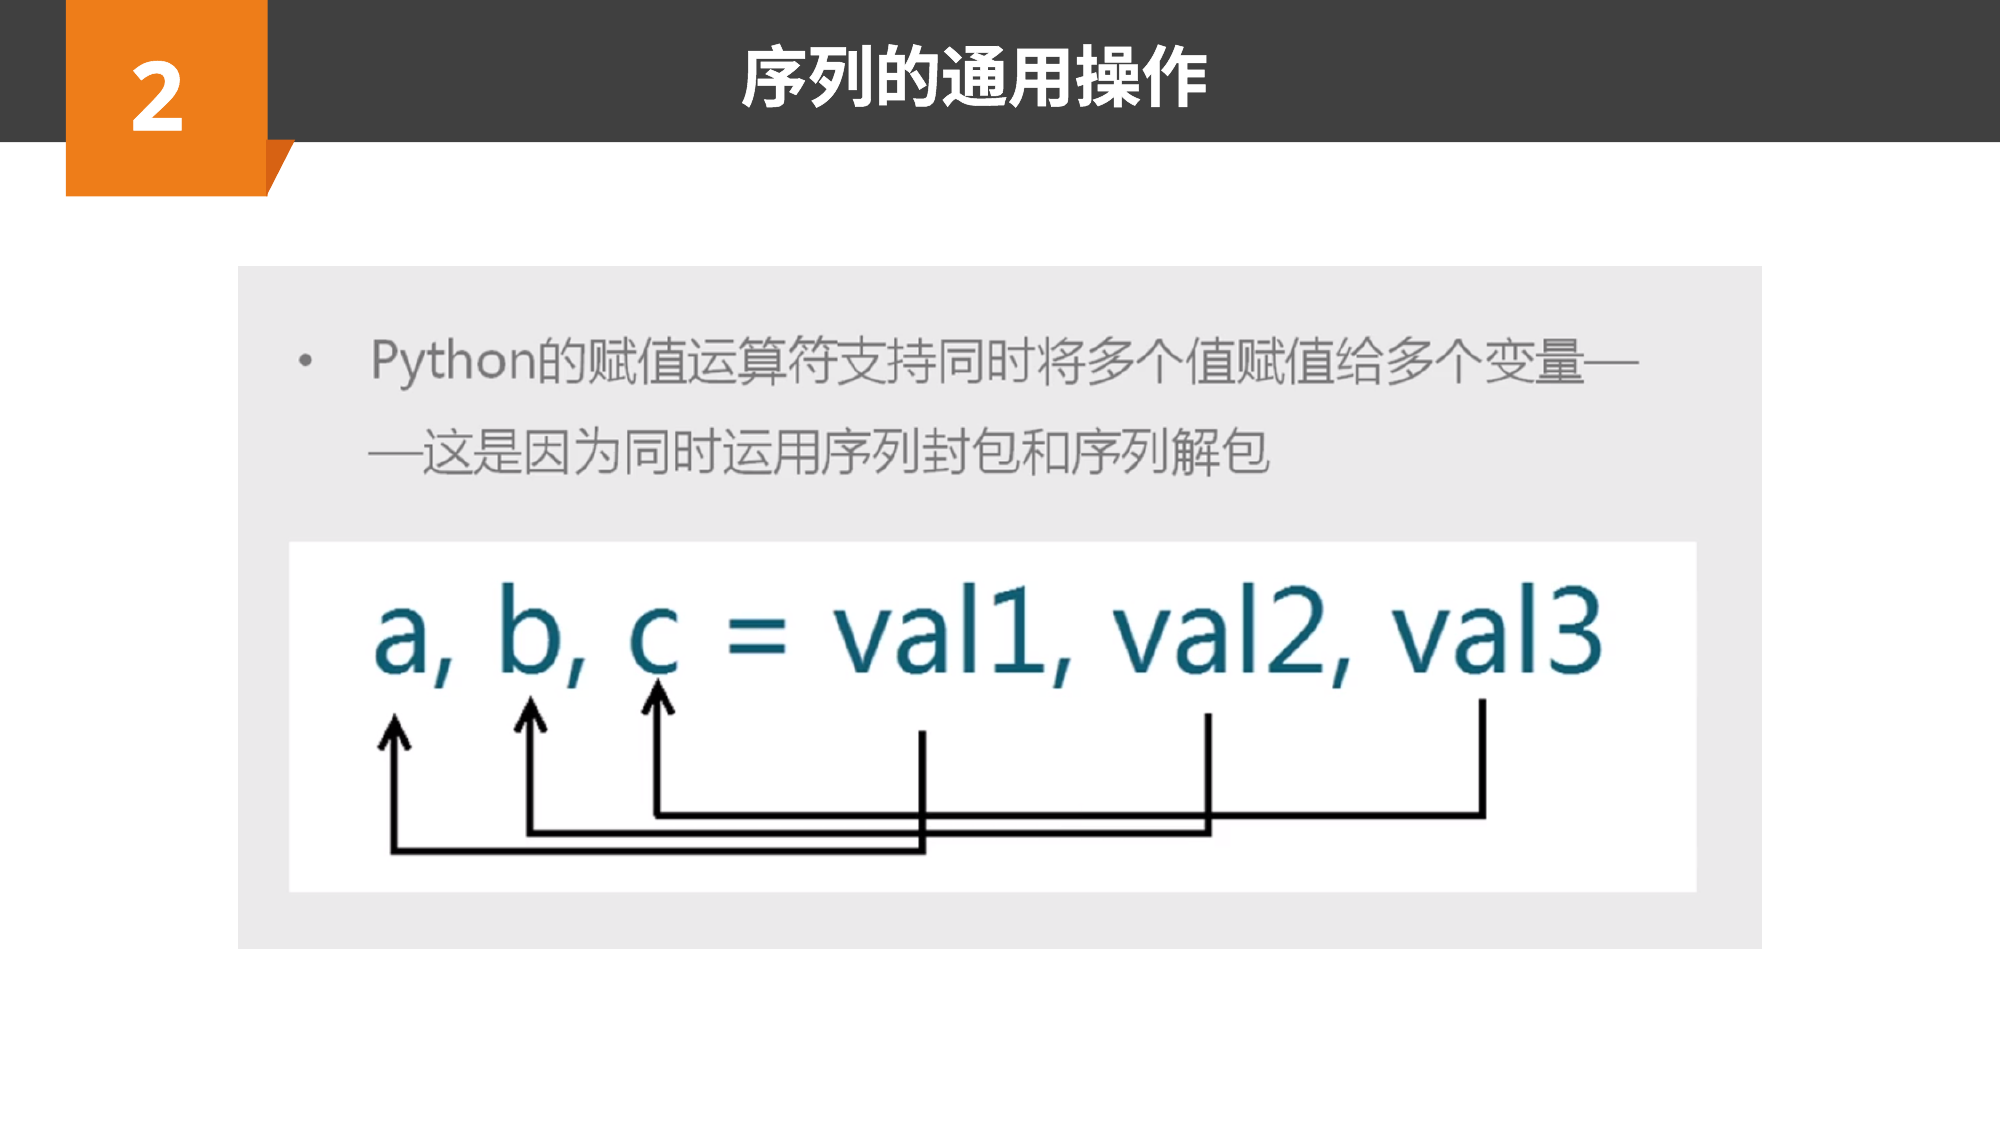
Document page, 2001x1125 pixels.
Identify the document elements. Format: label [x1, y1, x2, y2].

text_box [0, 0, 2000, 197]
picture [238, 266, 1762, 949]
